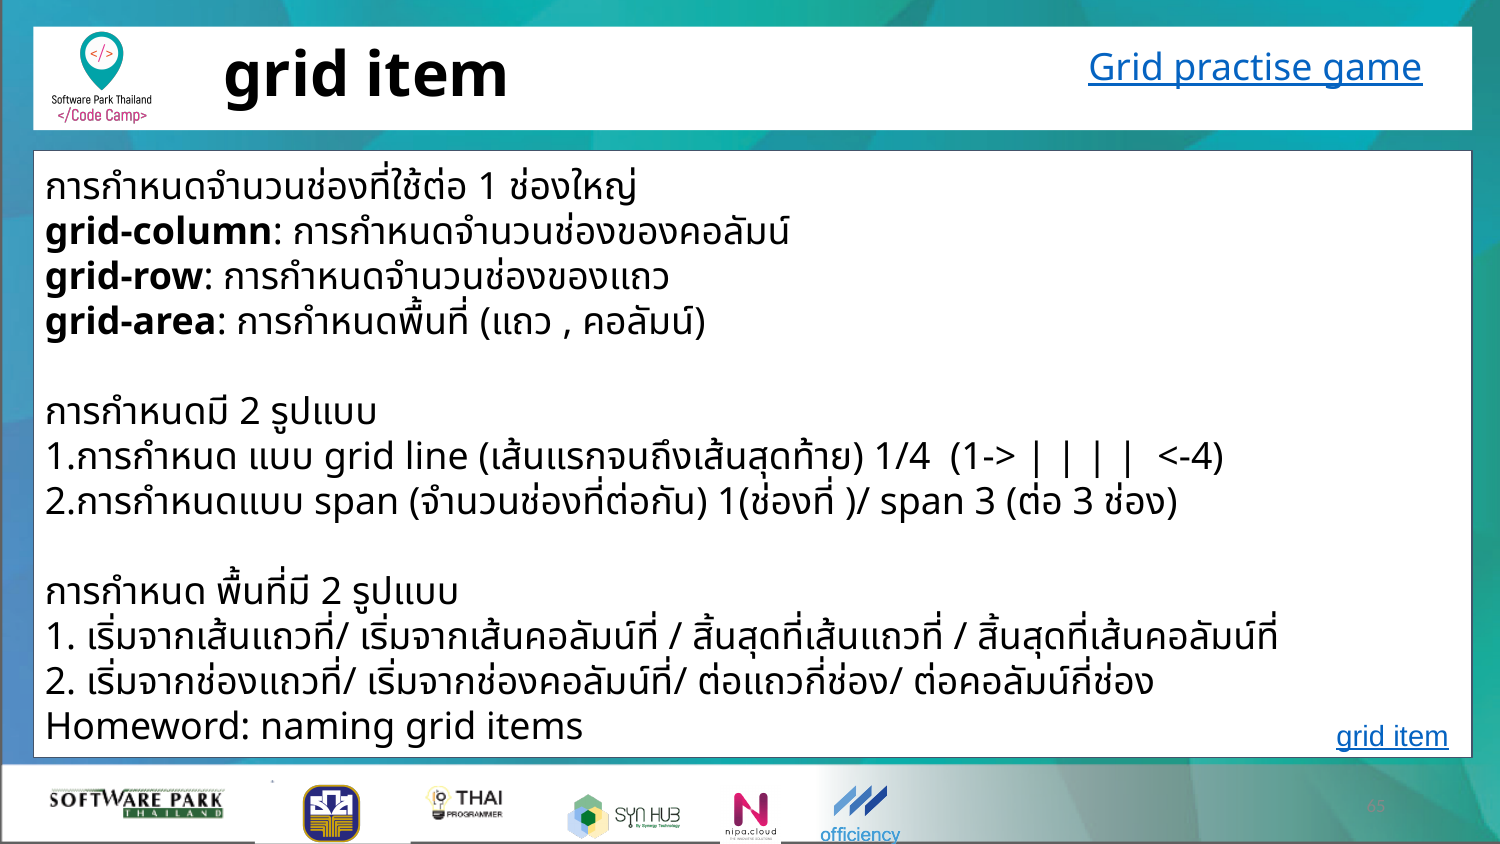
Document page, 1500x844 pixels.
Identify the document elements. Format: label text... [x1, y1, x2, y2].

text_box grid item [1321, 702, 1500, 747]
slide_number ‹#› [1059, 782, 1397, 827]
picture [0, 0, 1500, 844]
text_box Grid practise game [1073, 27, 1462, 125]
title grid item [212, 18, 1447, 134]
list การกำหนดจำนวนช่องที่ใช้ต่อ 1 ช่องใหญ่ grid-column: การกำหนดจำนวนช่องของคอลัมน์ grid-row: การกำหนดจำนวนช่องของแถว grid-area: การกำหนดพื้นที่ (แถว , คอลัมน์) การกำหนดมี 2 รูปแบบ 1.การกำหนด แบบ grid line (เส้นแรกจนถึงเส้นสุดท้าย) 1/4 (1-> | | | | <-4) 2.การกำหนดแบบ span (จำนวนช่องที่ต่อกัน) 1(ช่องที่ )/ span 3 (ต่อ 3 ช่อง) การกำหนด พื้นที่มี 2 รูปแบบ 1. เริ่มจากเส้นแถวที่/ เริ่มจากเส้นคอลัมน์ที่ / สิ้นสุดที่เส้นแถวที่ / สิ้นสุดที่เส้นคอลัมน์ที่ 2. เริ่มจากช่องแถวที่/ เริ่มจากช่องคอลัมน์ที่/ ต่อแถวกี่ช่อง/ ต่อคอลัมน์กี่ช่อง Homeword: naming grid items [33, 150, 1473, 777]
